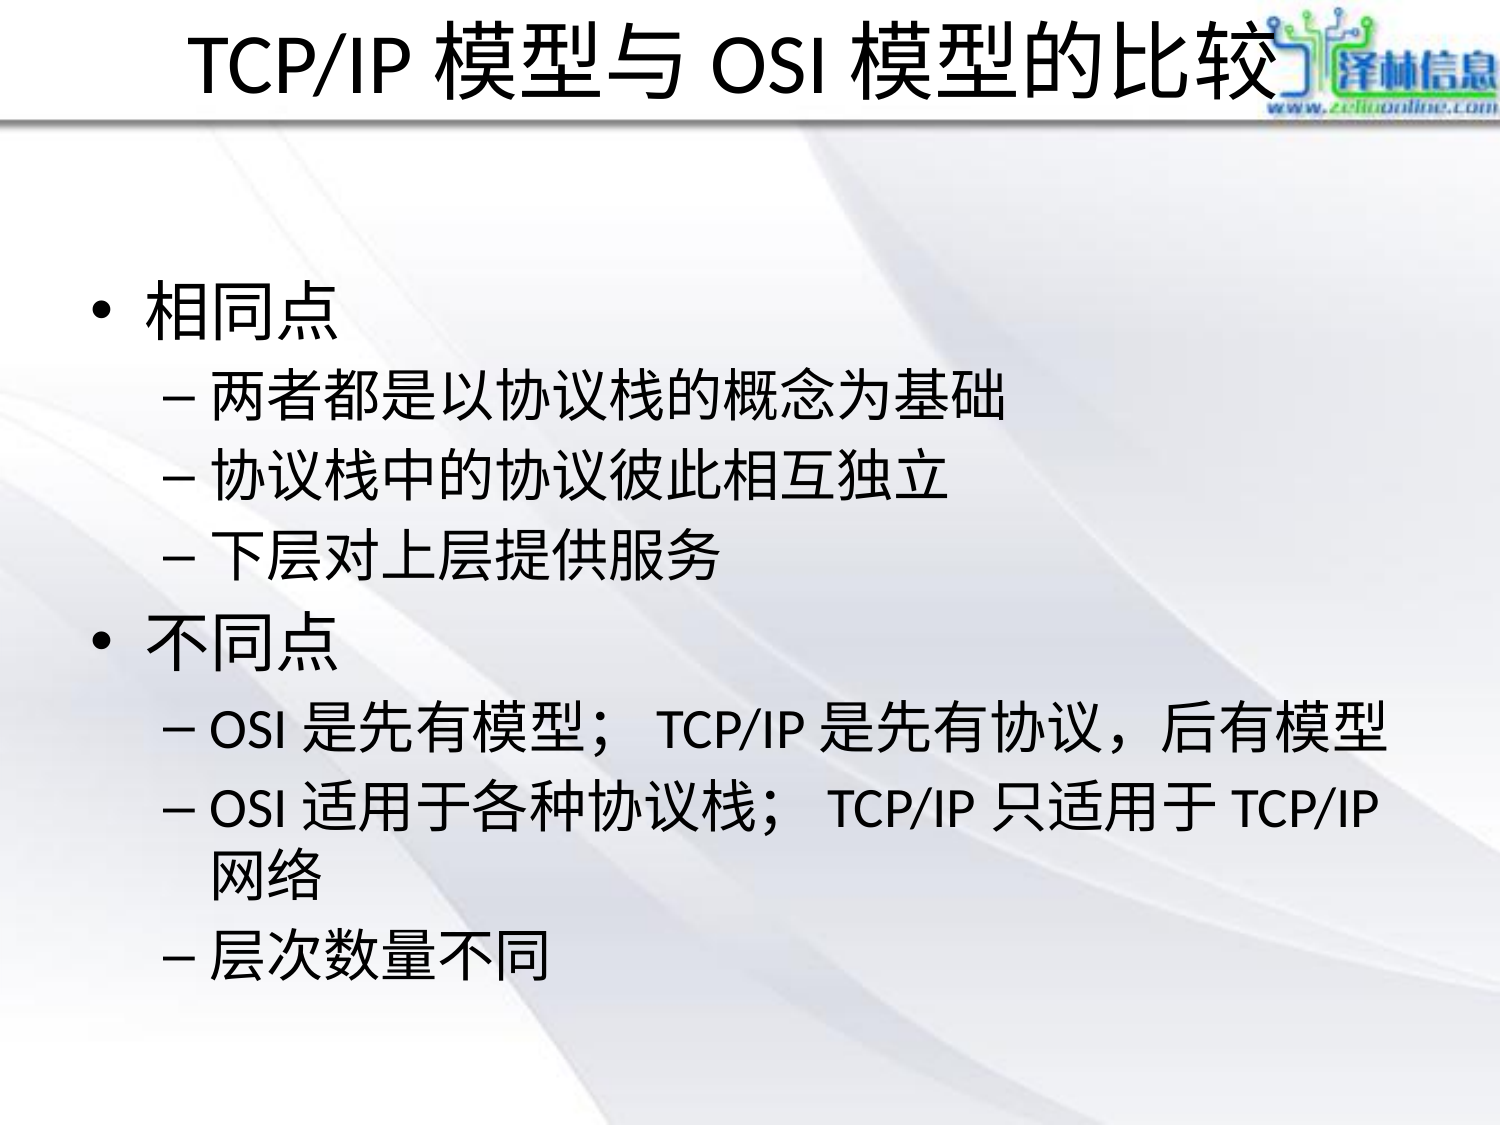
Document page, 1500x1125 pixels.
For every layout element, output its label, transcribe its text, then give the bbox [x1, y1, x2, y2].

picture [0, 0, 1500, 1125]
list 相同点 两者都是以协议栈的概念为基础 协议栈中的协议彼此相互独立 下层对上层提供服务 不同点 OSI是先有模型；TCP/IP是先有协议，后有模型 OSI适用于各种协议栈；TCP/IP只适用于TCP/IP网络 层次数量不同 [75, 262, 1425, 1005]
title TCP/IP模型与OSI模型的比较 [58, 0, 1409, 119]
